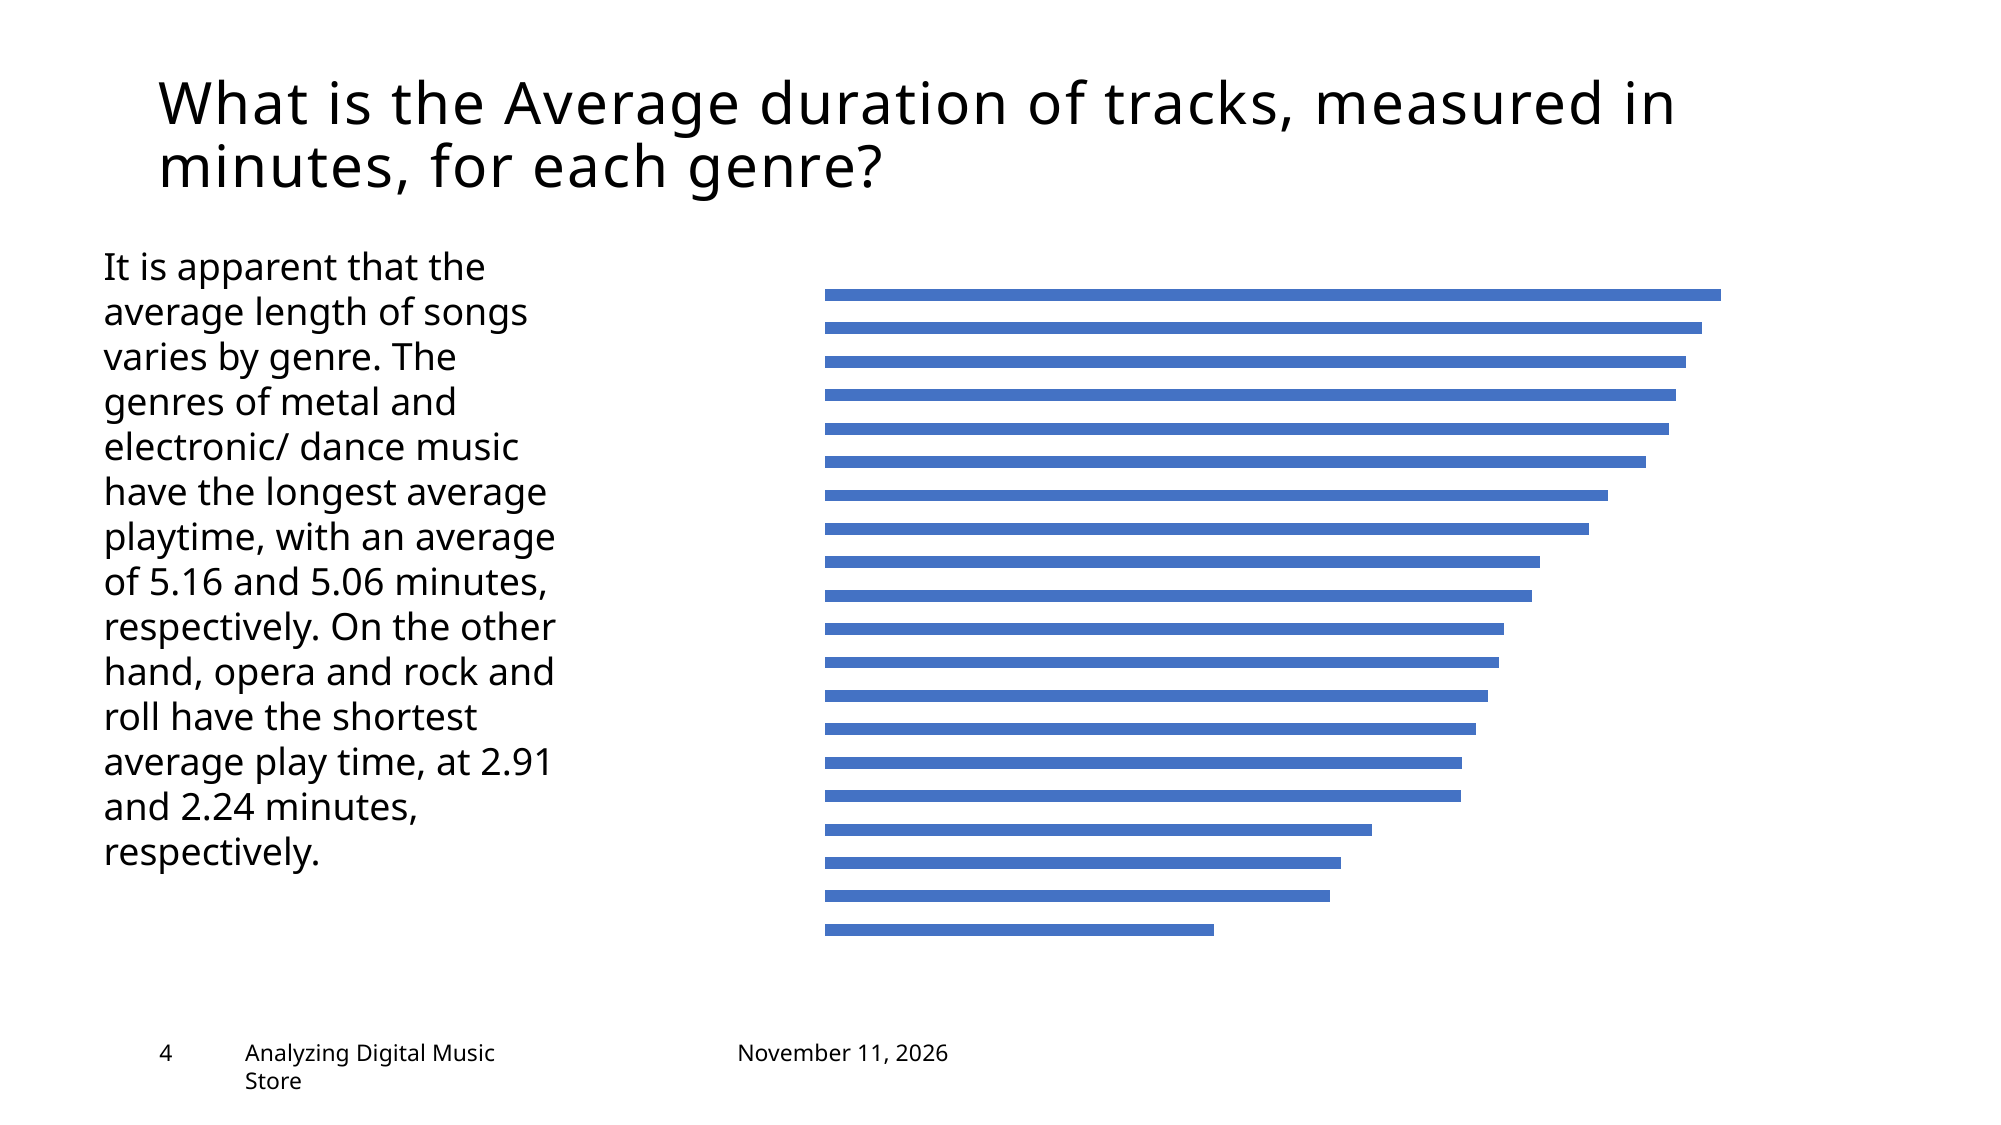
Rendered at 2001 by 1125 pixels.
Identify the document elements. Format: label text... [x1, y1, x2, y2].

chart [584, 188, 1898, 1051]
footer Analyzing Digital Music Store [245, 1038, 554, 1080]
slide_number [737, 1051, 953, 1080]
text_box It is apparent that the average length of songs varies by genre. The genres of metal and electronic/ dance music have the longest average playtime, with an average of 5.16 and 5.06 minutes, respectively. On the other hand, opera and rock and roll have the shortest average play time, at 2.91 and 2.24 minutes, respectively. [88, 235, 584, 880]
title What is the Average duration of tracks, measured in minutes, for each genre? [158, 70, 1863, 201]
slide_number 4 [159, 1038, 245, 1080]
